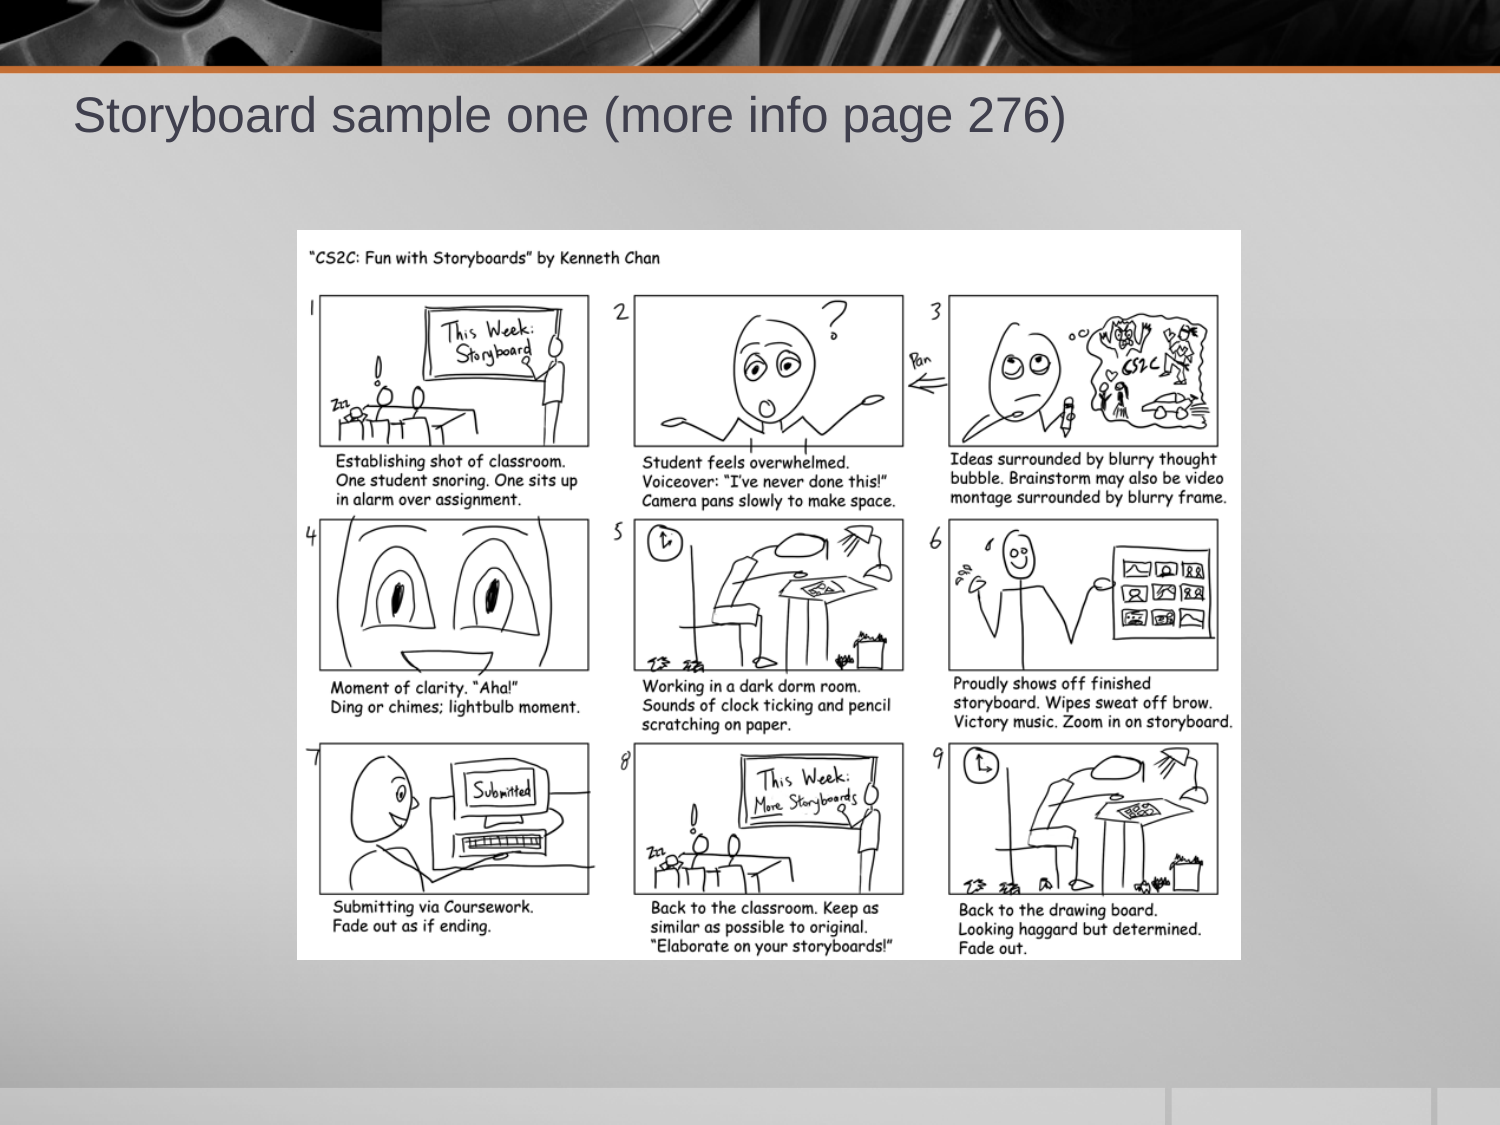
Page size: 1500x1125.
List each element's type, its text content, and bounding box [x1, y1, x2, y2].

title Storyboard sample one (more info page 276) [72, 82, 1428, 271]
picture [0, 0, 1500, 1125]
